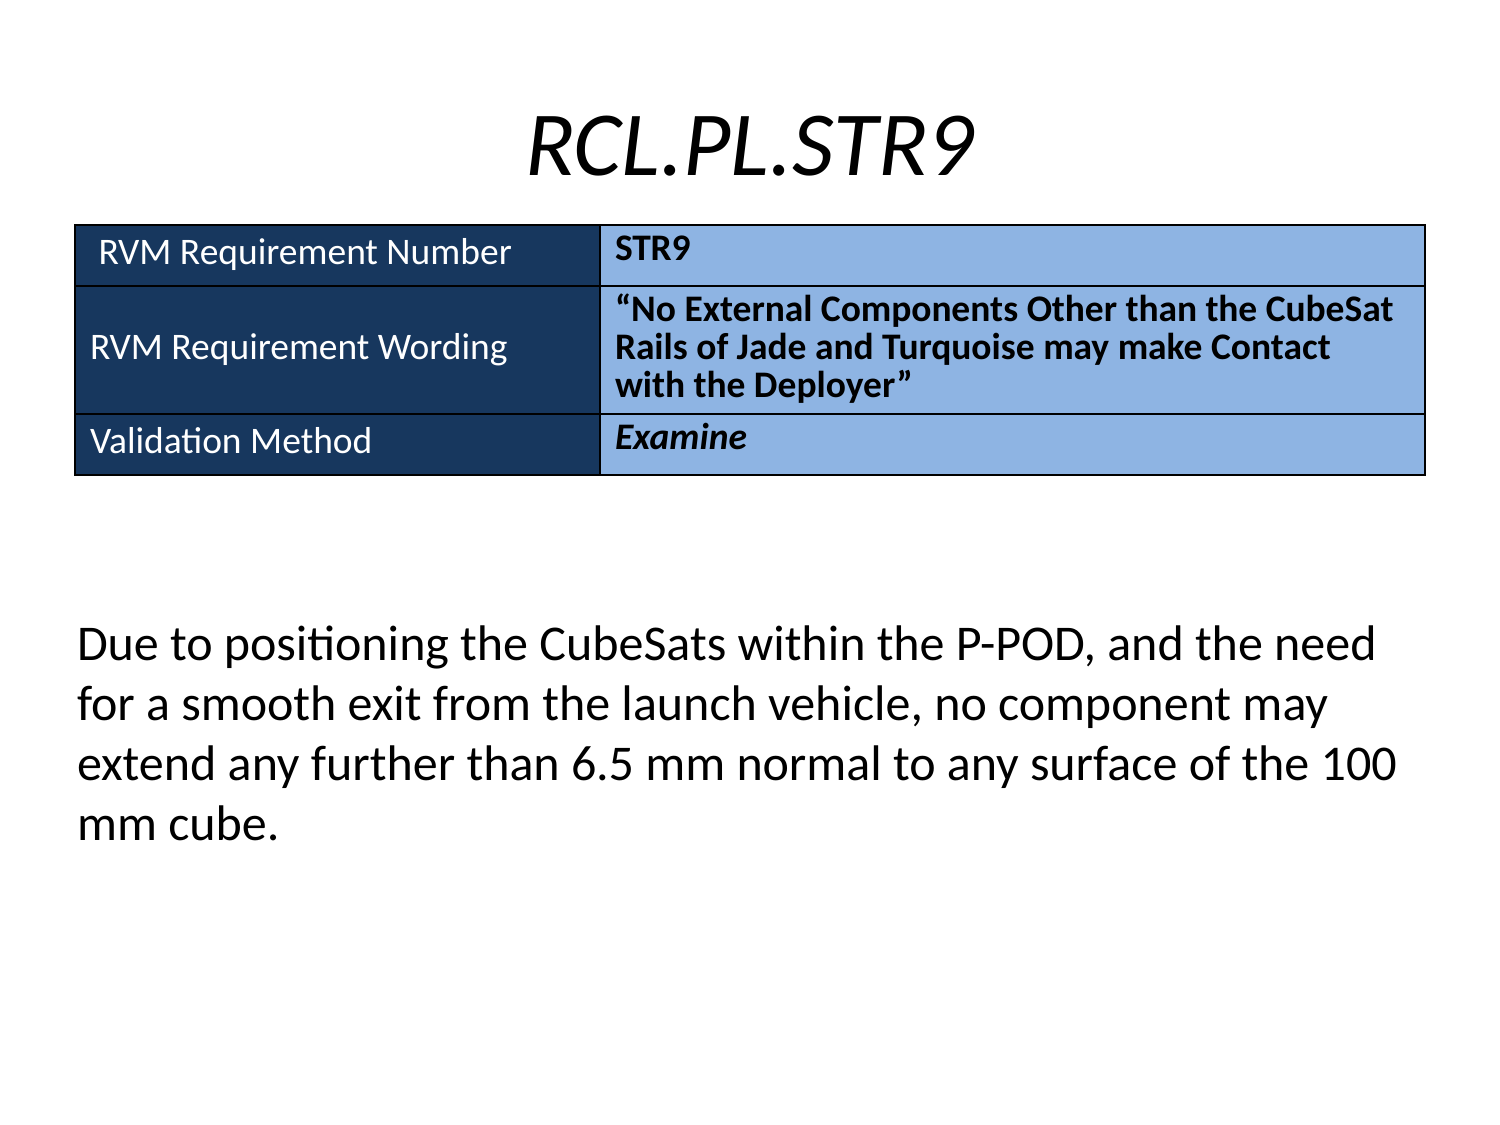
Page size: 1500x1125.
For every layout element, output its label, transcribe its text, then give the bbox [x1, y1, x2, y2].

table_cell Validation Method [76, 415, 599, 474]
table_header RVM Requirement Number [76, 226, 599, 285]
text_box Due to positioning the CubeSats within the P-POD, and the need for a smooth exit from the launch vehicle, no component may extend any further than 6.5 mm normal to any surface of the 100 mm cube. [62, 603, 1425, 858]
table_cell RVM Requirement Wording [76, 287, 599, 413]
table_cell Examine [601, 415, 1424, 474]
table_header STR9 [601, 226, 1424, 285]
table_cell “No External Components Other than the CubeSat Rails of Jade and Turquoise may make Contact with the Deployer” [601, 287, 1424, 413]
title RCL.PL.STR9 [75, 45, 1425, 224]
